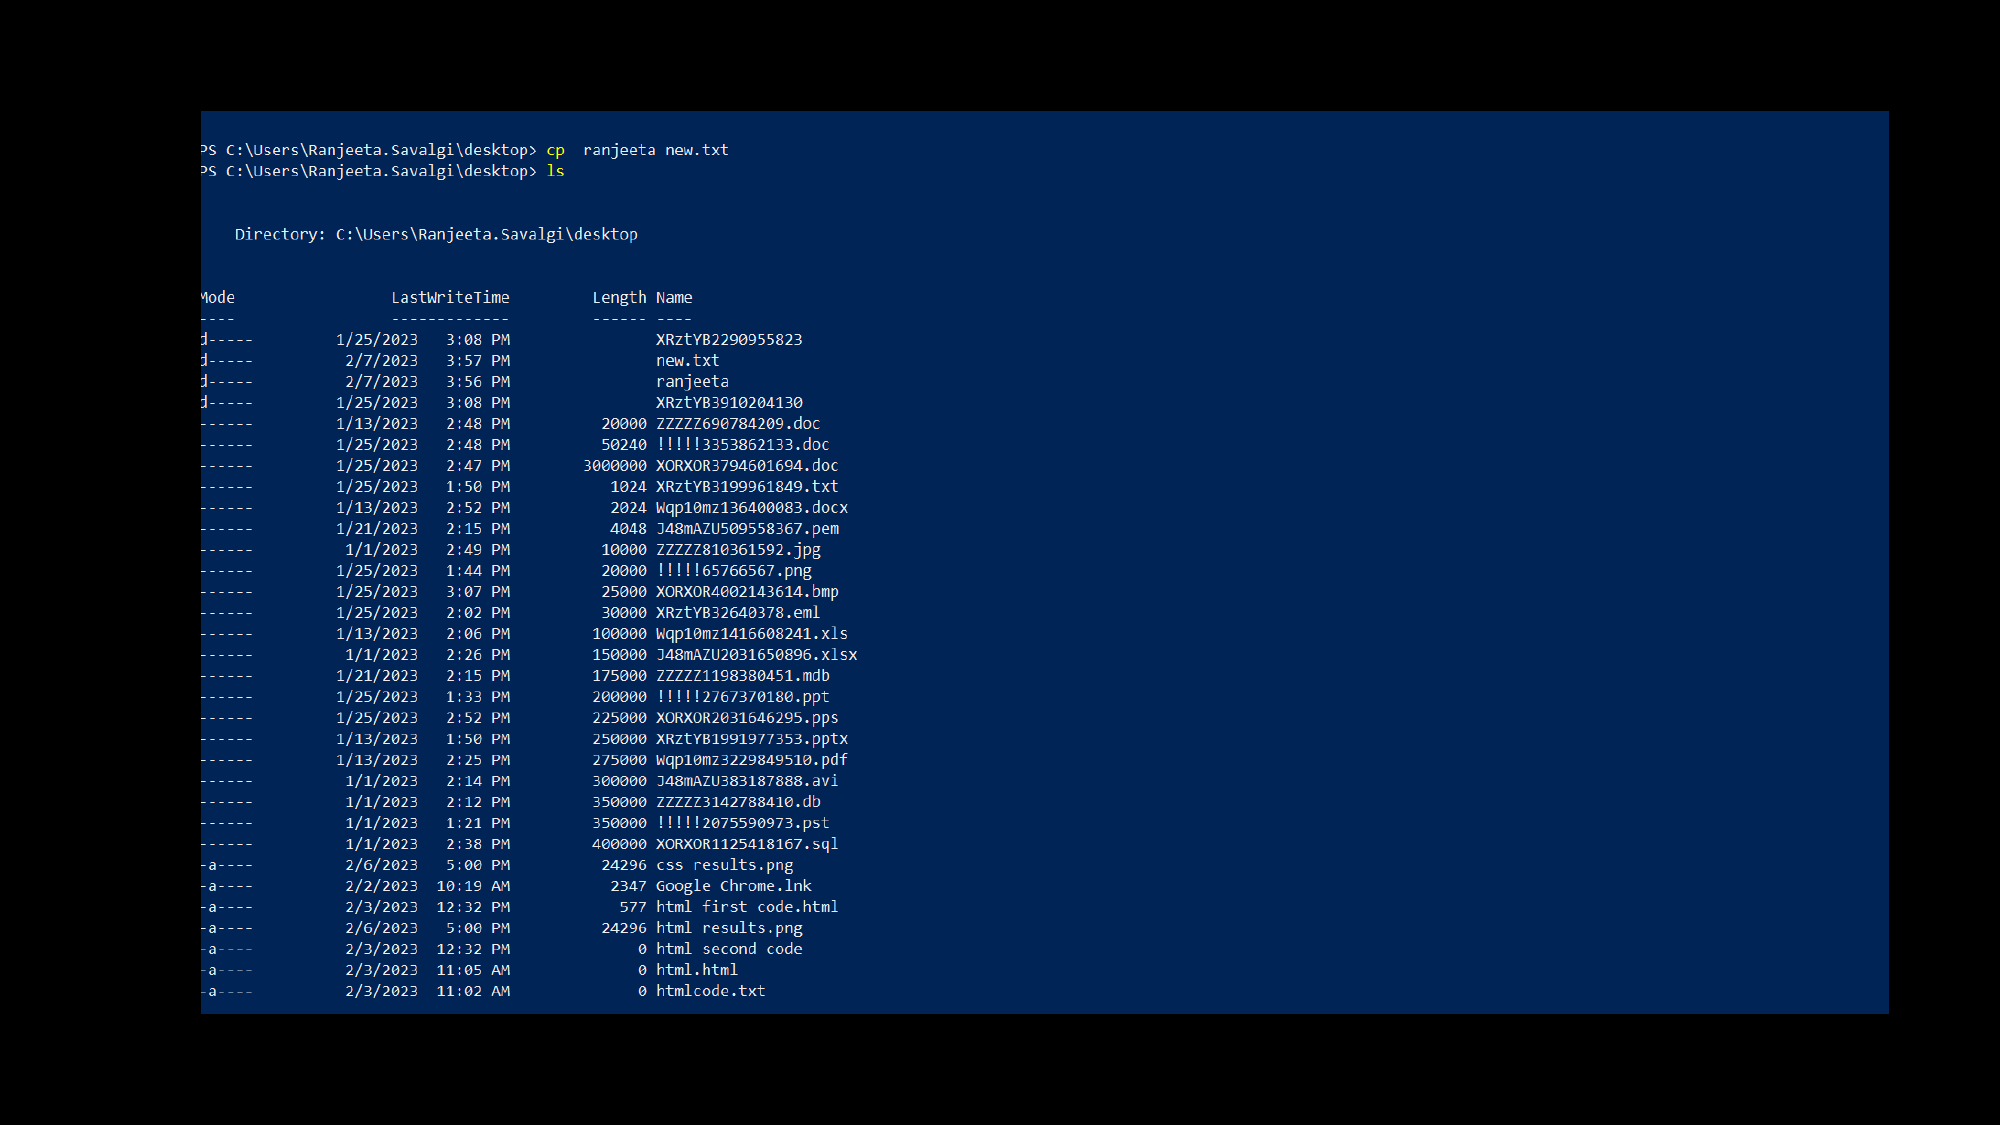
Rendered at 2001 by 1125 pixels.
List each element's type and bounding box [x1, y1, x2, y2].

list [201, 111, 1889, 1014]
